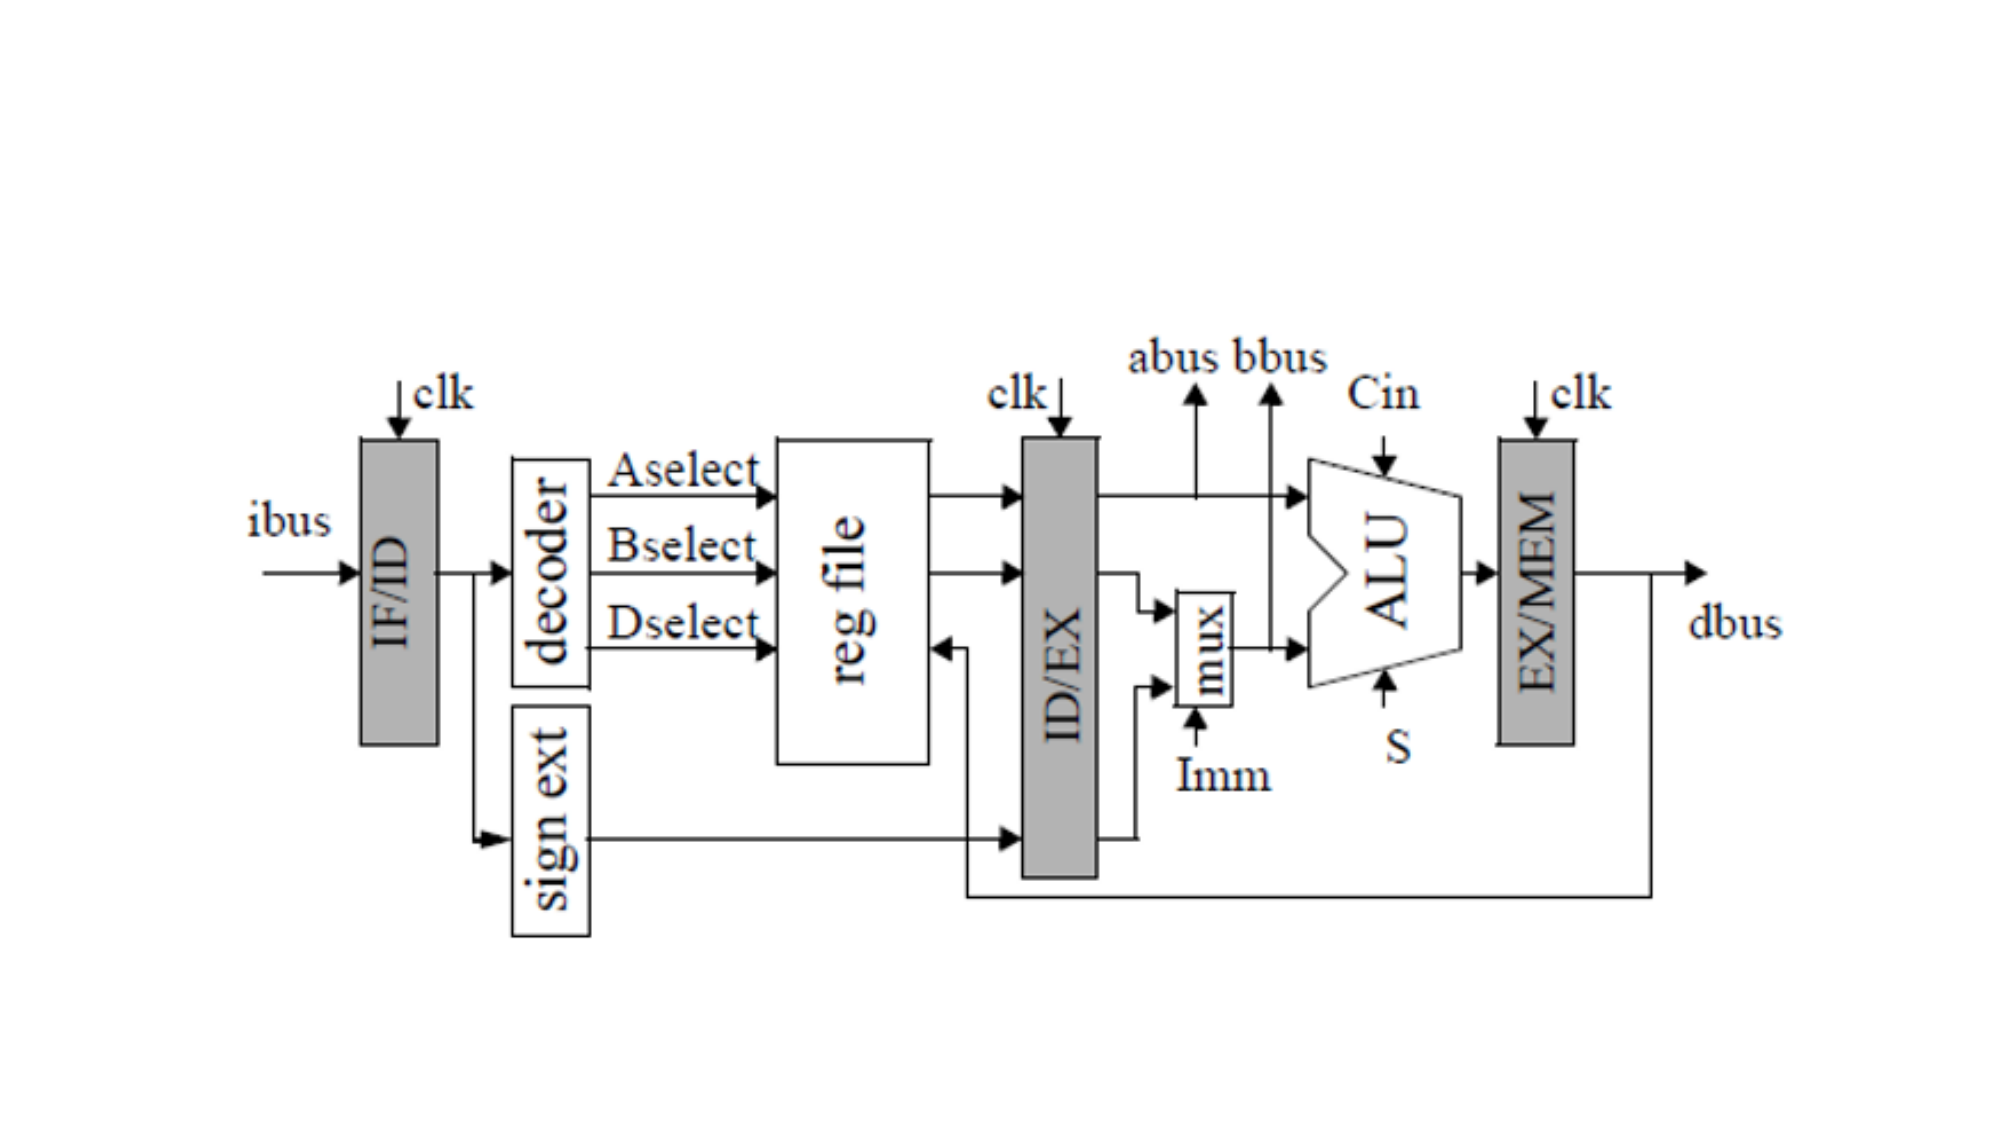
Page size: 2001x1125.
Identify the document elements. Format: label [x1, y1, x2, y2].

picture [171, 315, 1898, 968]
